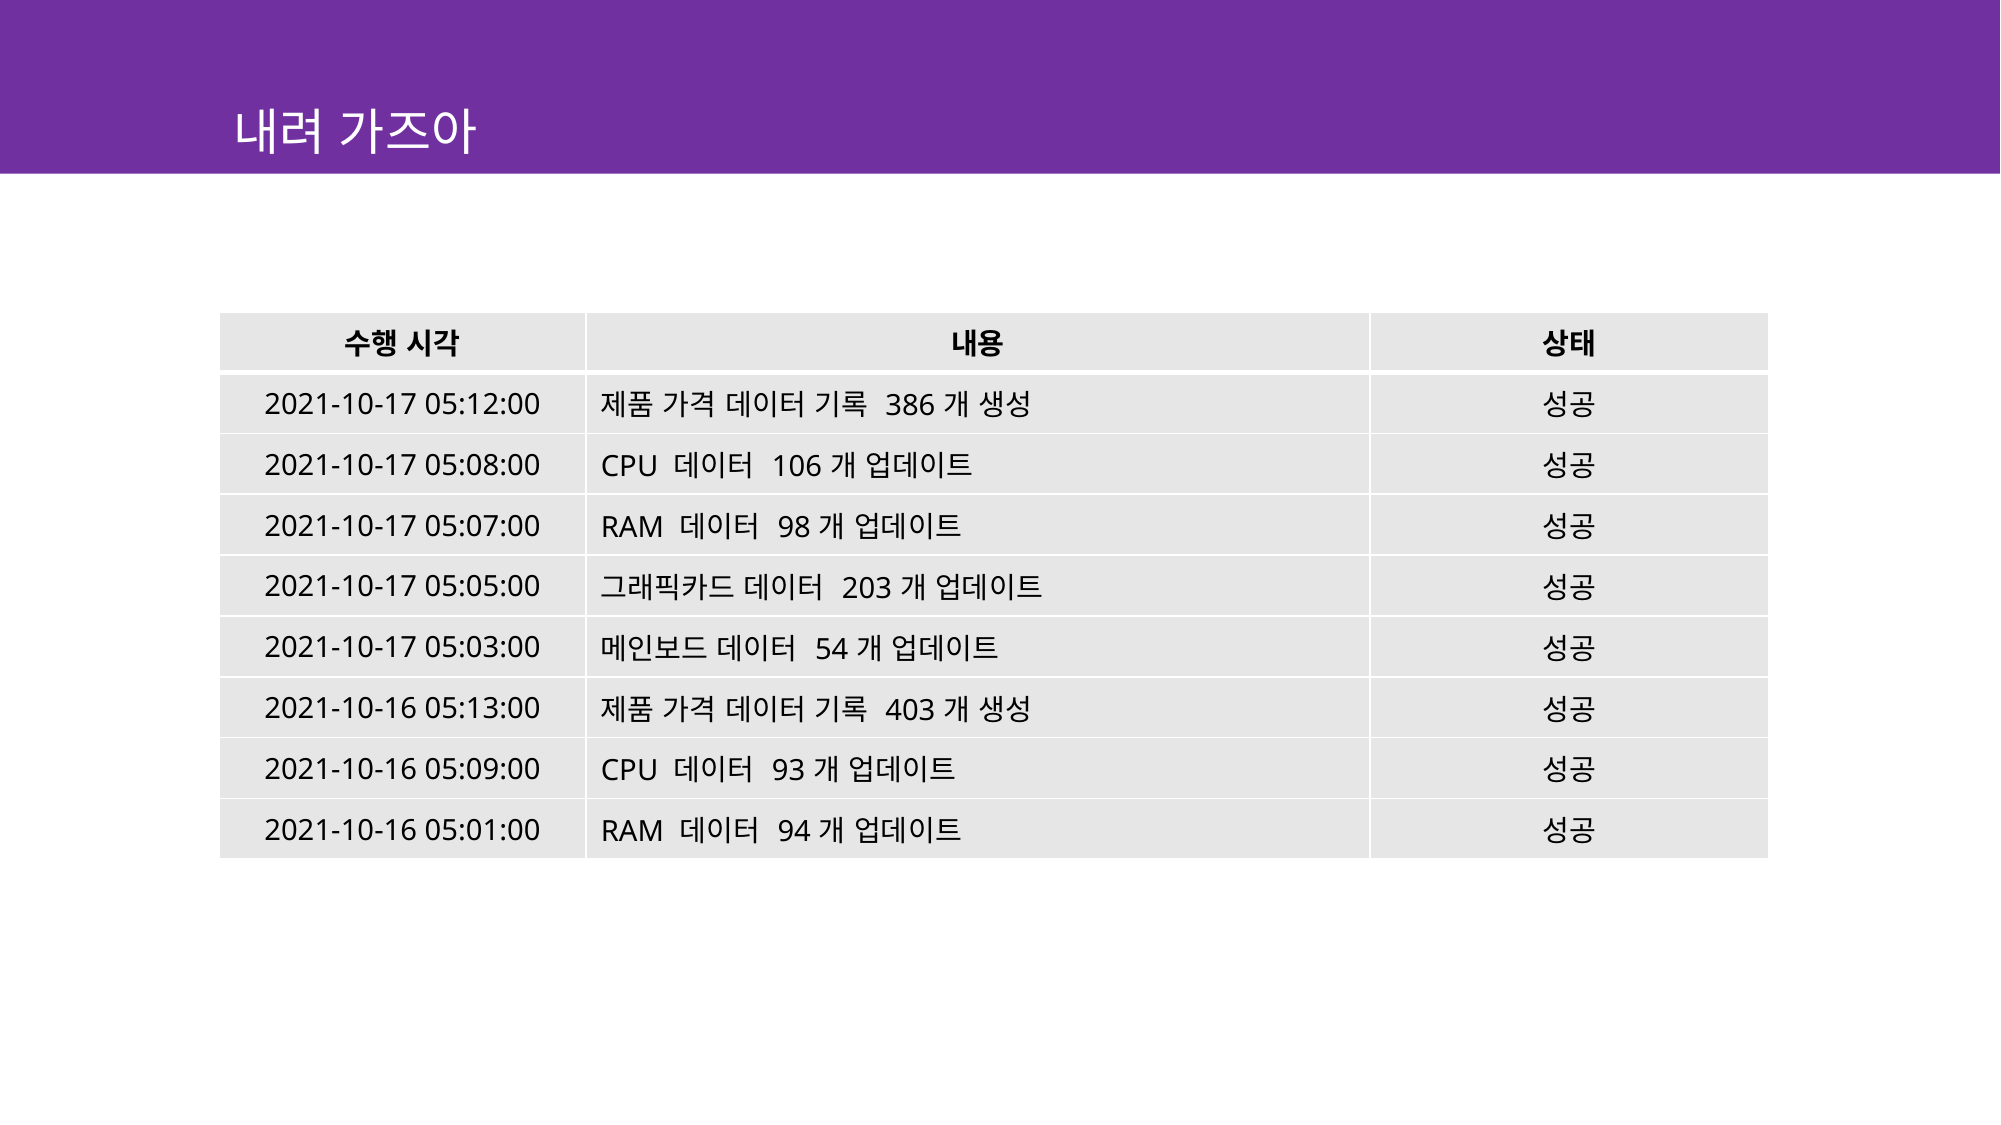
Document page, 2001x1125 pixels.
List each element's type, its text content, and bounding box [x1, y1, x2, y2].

table_cell RAM 데이터 94개 업데이트 [587, 799, 1369, 858]
table_cell 2021-10-16 05:01:00 [220, 799, 585, 858]
table_cell 2021-10-16 05:09:00 [220, 738, 585, 798]
table_cell 성공 [1371, 556, 1768, 615]
table_cell 2021-10-17 05:08:00 [220, 434, 585, 493]
table_header 수행 시각 [220, 313, 585, 370]
table_cell 2021-10-17 05:03:00 [220, 617, 585, 676]
table_cell 그래픽카드 데이터 203개 업데이트 [587, 556, 1369, 615]
table_header 내용 [587, 313, 1369, 370]
table_cell 2021-10-17 05:05:00 [220, 556, 585, 615]
table_cell CPU 데이터 93개 업데이트 [587, 738, 1369, 798]
text_box 내려 가즈아 [218, 92, 493, 168]
table_cell 성공 [1371, 495, 1768, 554]
table_cell 2021-10-16 05:13:00 [220, 678, 585, 737]
table_cell 성공 [1371, 434, 1768, 493]
table_cell CPU 데이터 106개 업데이트 [587, 434, 1369, 493]
table_cell RAM 데이터 98개 업데이트 [587, 495, 1369, 554]
table_cell 2021-10-17 05:12:00 [220, 375, 585, 433]
table_cell 성공 [1371, 375, 1768, 433]
table_cell 성공 [1371, 678, 1768, 737]
table_cell 성공 [1371, 799, 1768, 858]
table_cell 2021-10-17 05:07:00 [220, 495, 585, 554]
table_header 상태 [1371, 313, 1768, 370]
table_cell 성공 [1371, 738, 1768, 798]
text_box [0, 0, 2000, 175]
table_cell 제품 가격 데이터 기록 386개 생성 [587, 375, 1369, 433]
table_cell 메인보드 데이터 54개 업데이트 [587, 617, 1369, 676]
table_cell 제품 가격 데이터 기록 403개 생성 [587, 678, 1369, 737]
table_cell 성공 [1371, 617, 1768, 676]
